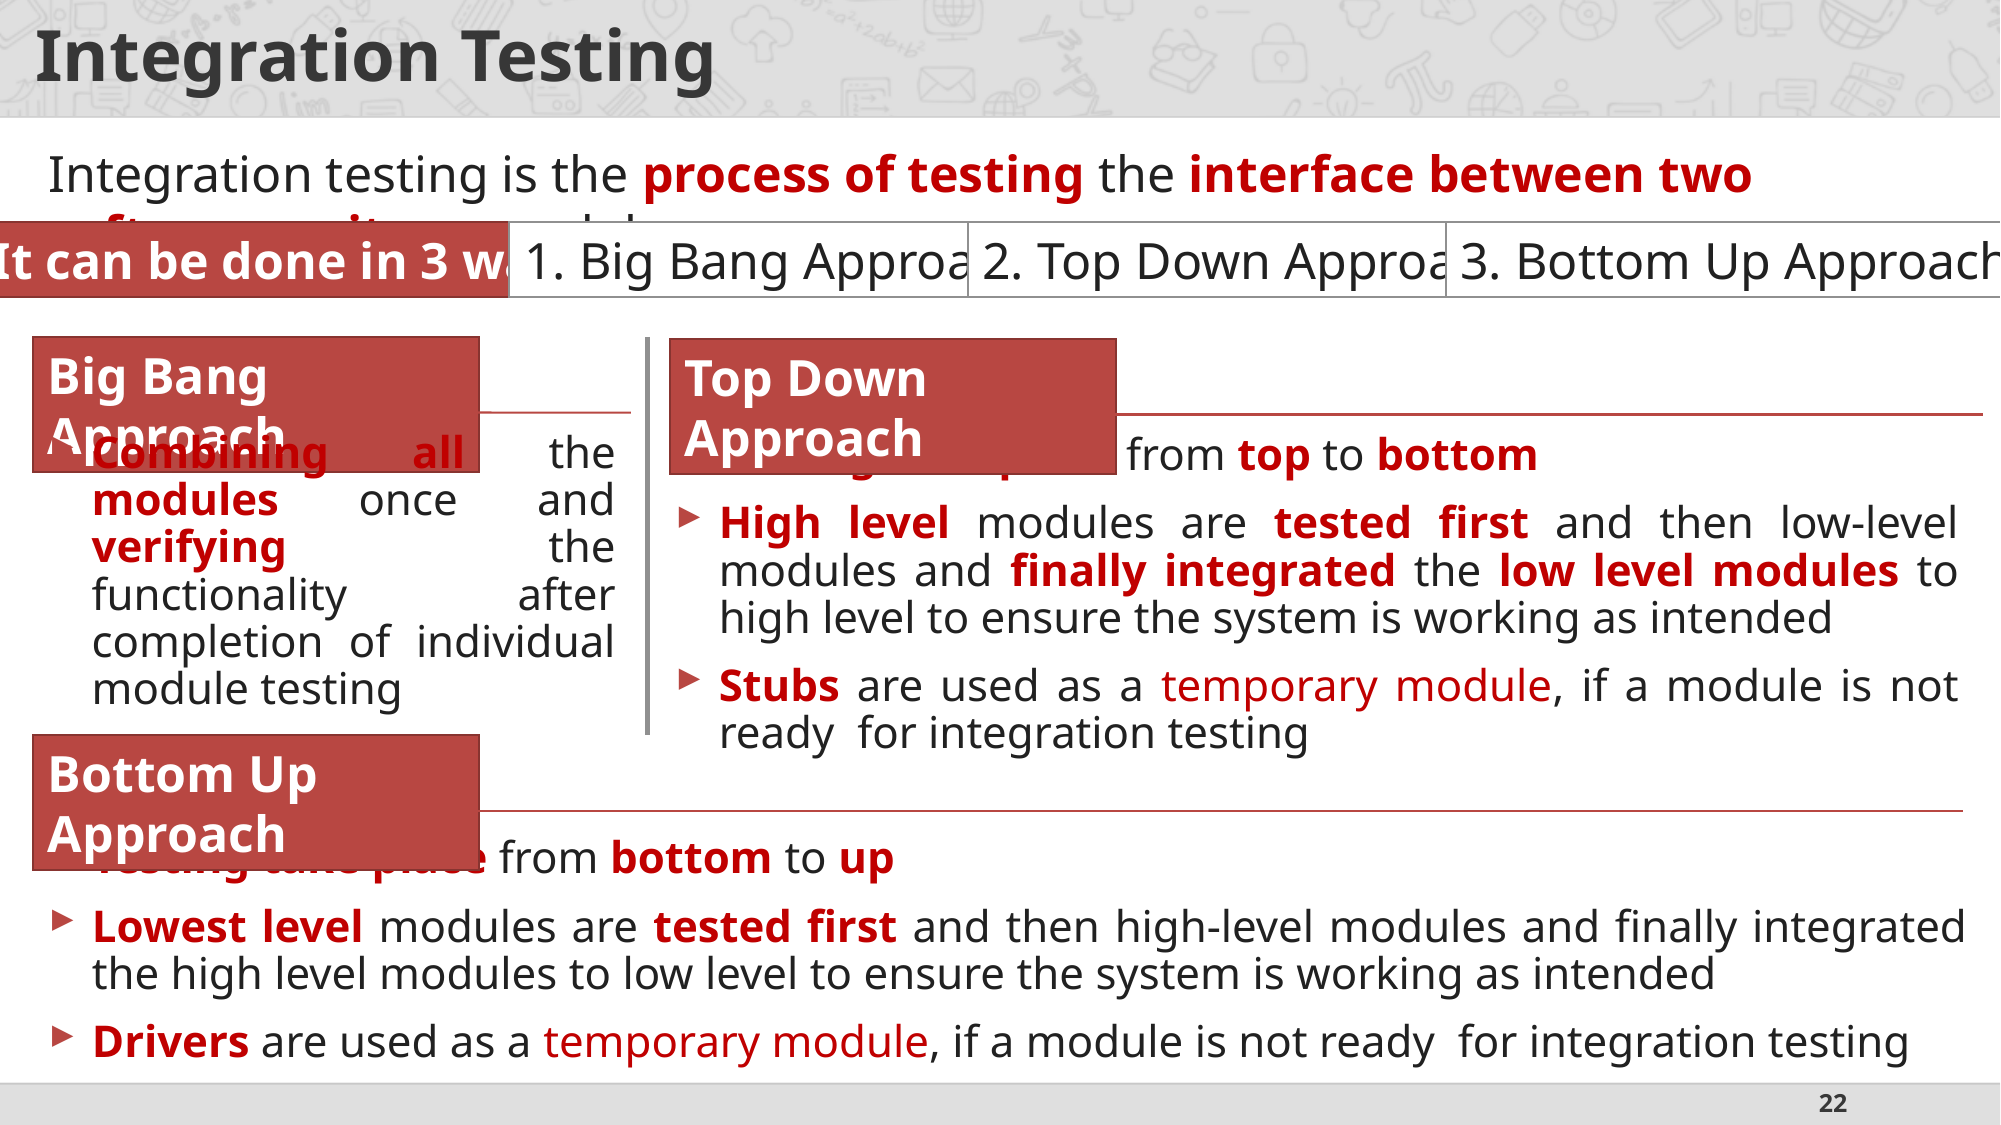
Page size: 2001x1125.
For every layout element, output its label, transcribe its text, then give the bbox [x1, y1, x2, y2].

text_box 1. Big Bang Approach [508, 221, 967, 298]
title Integration Testing [0, 0, 2000, 117]
text_box It can be done in 3 ways [0, 221, 508, 298]
text_box 3. Bottom Up Approach [1445, 221, 2000, 298]
text_box Top Down Approach [669, 338, 1117, 475]
text_box Big Bang Approach [32, 336, 480, 473]
text_box Bottom Up Approach [32, 734, 480, 871]
text_box Combining all the modules once and verifying the functionality after completion of individual module testing [33, 423, 631, 658]
text_box Testing take place from top to bottom High level modules are tested first and then low-level modules and finally integrated the low level modules to high level to ensure the system is working as intended Stubs are used as a temporary module, if a module is not ready for integration testing [660, 425, 1974, 784]
text_box Testing take place from bottom to up Lowest level modules are tested first and then high-level modules and finally integrated the high level modules to low level to ensure the system is working as intended Drivers are used as a temporary module, if a module is not ready for integration testing [33, 828, 1983, 1079]
text_box Integration testing is the process of testing the interface between two software units or modules [33, 135, 1983, 221]
text_box 2. Top Down Approach [967, 221, 1445, 298]
